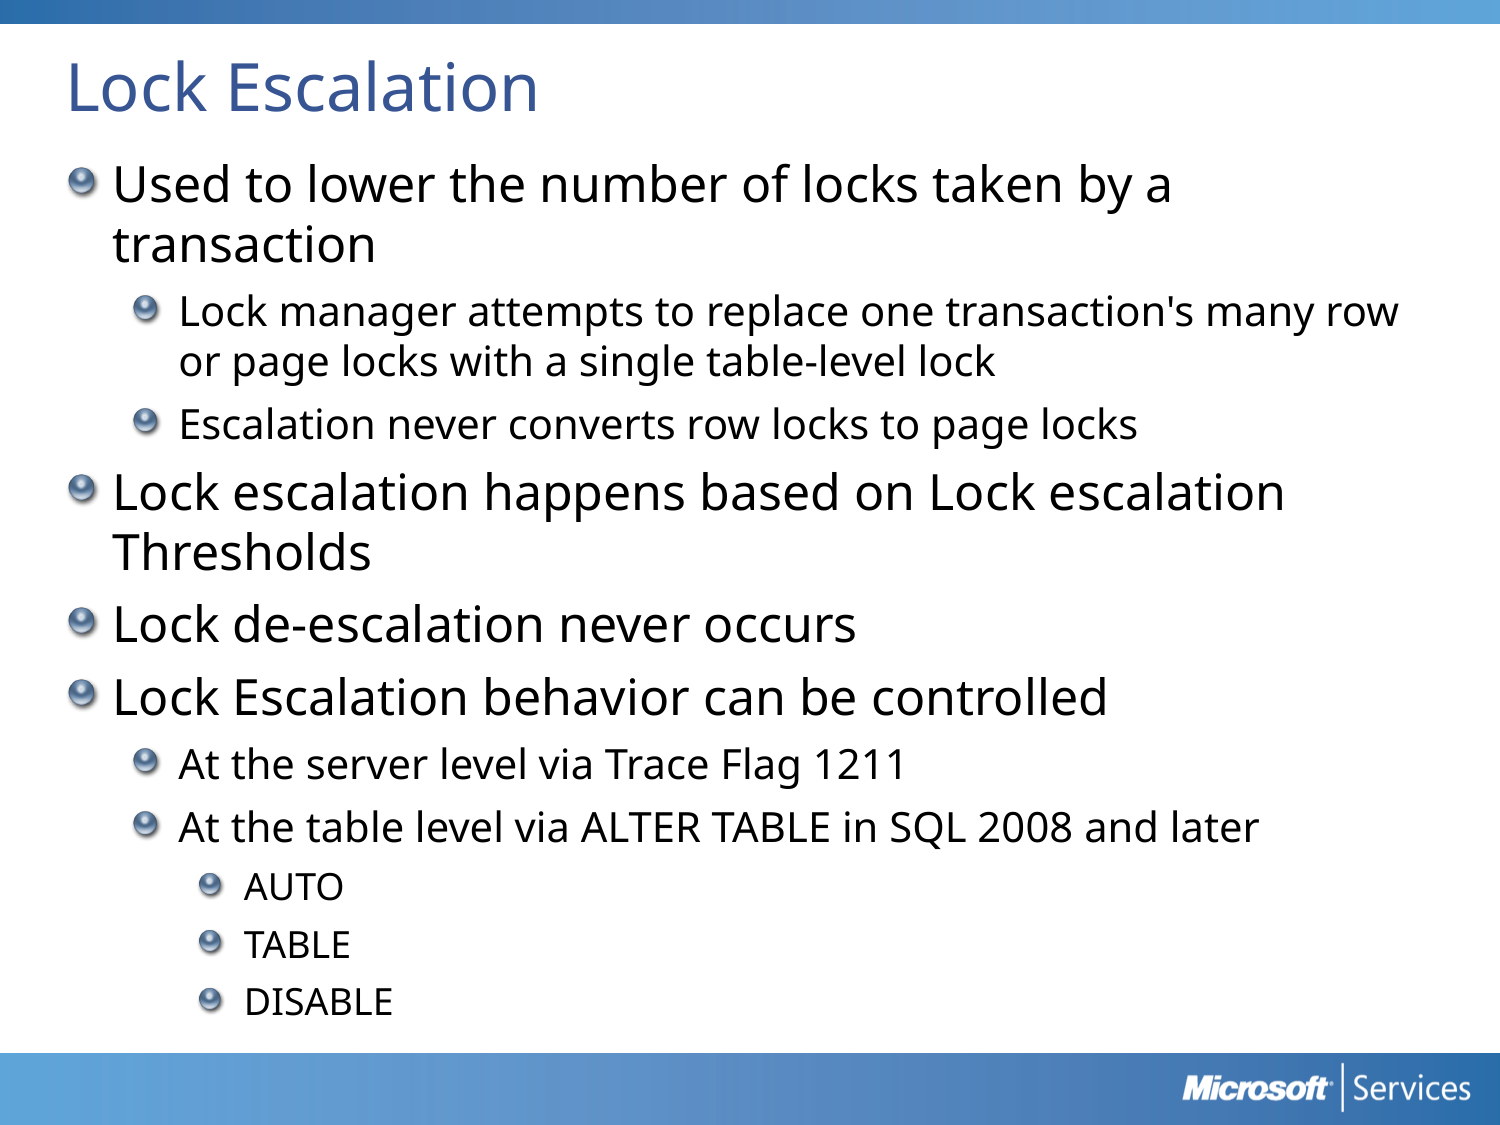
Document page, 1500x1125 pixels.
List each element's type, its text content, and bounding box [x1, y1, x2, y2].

list Used to lower the number of locks taken by a transaction Lock manager attempts to replace one transaction's many row or page locks with a single table-level lock Escalation never converts row locks to page locks Lock escalation happens based on Lock escalation Thresholds Lock de-escalation never occurs Lock Escalation behavior can be controlled At the server level via Trace Flag 1211 At the table level via ALTER TABLE in SQL 2008 and later AUTO TABLE DISABLE [50, 145, 1438, 1038]
picture [0, 1050, 1500, 1125]
picture [196, 986, 226, 1016]
picture [65, 677, 101, 713]
picture [65, 165, 101, 201]
picture [130, 293, 163, 327]
picture [196, 871, 226, 901]
picture [196, 928, 226, 958]
picture [130, 809, 163, 842]
picture [65, 472, 101, 508]
title Lock Escalation [50, 37, 1450, 138]
picture [130, 406, 163, 439]
picture [65, 605, 101, 641]
picture [0, 0, 1500, 24]
picture [130, 746, 163, 779]
